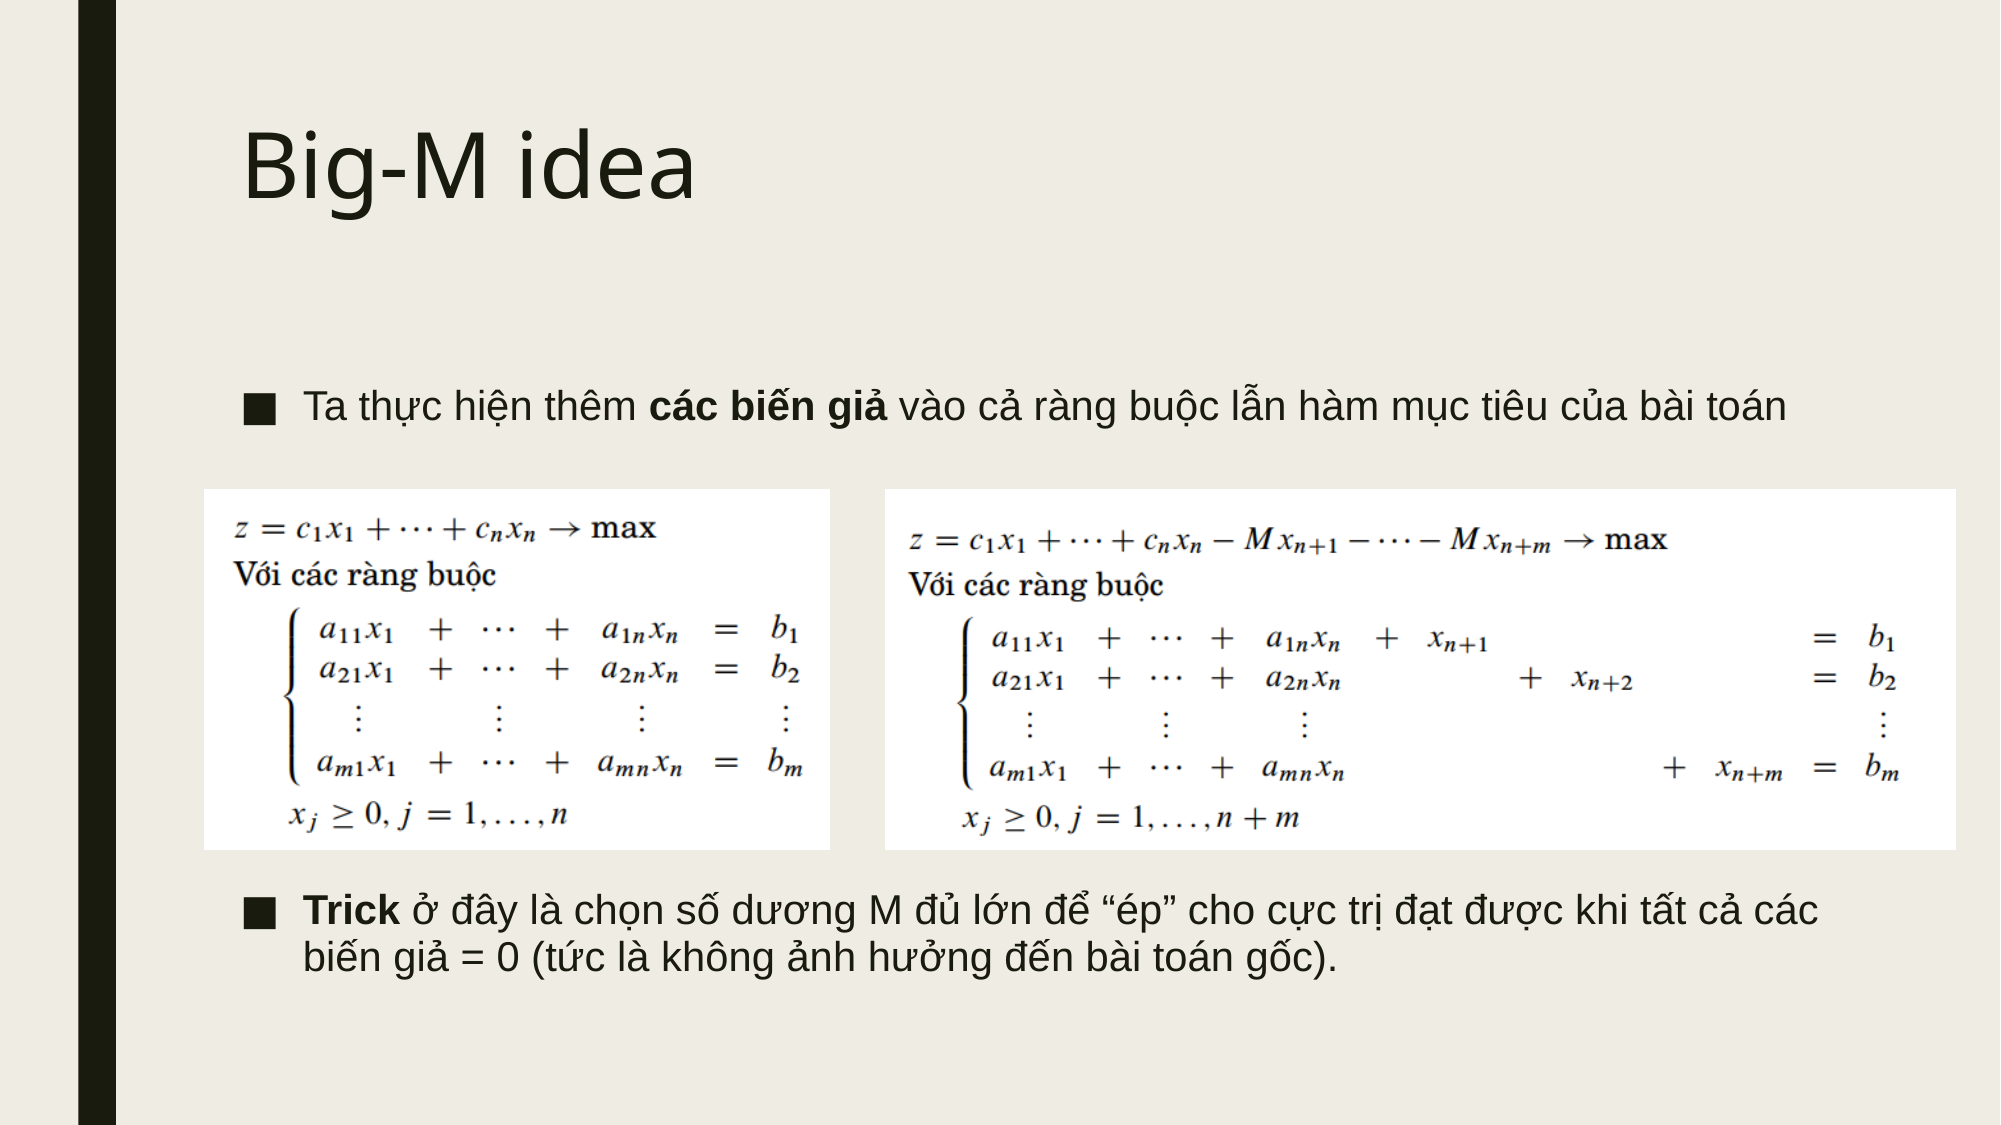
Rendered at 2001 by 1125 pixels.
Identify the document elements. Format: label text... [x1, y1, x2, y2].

title Big-M idea [225, 112, 1800, 357]
picture [204, 489, 830, 851]
picture [885, 489, 1956, 851]
list Ta thực hiện thêm các biến giả vào cả ràng buộc lẫn hàm mục tiêu của bài toán Trick ở đây là chọn số dương M đủ lớn để “ép” cho cực trị đạt được khi tất cả các biến giả = 0 (tức là không ảnh hưởng đến bài toán gốc). [225, 375, 1855, 1007]
